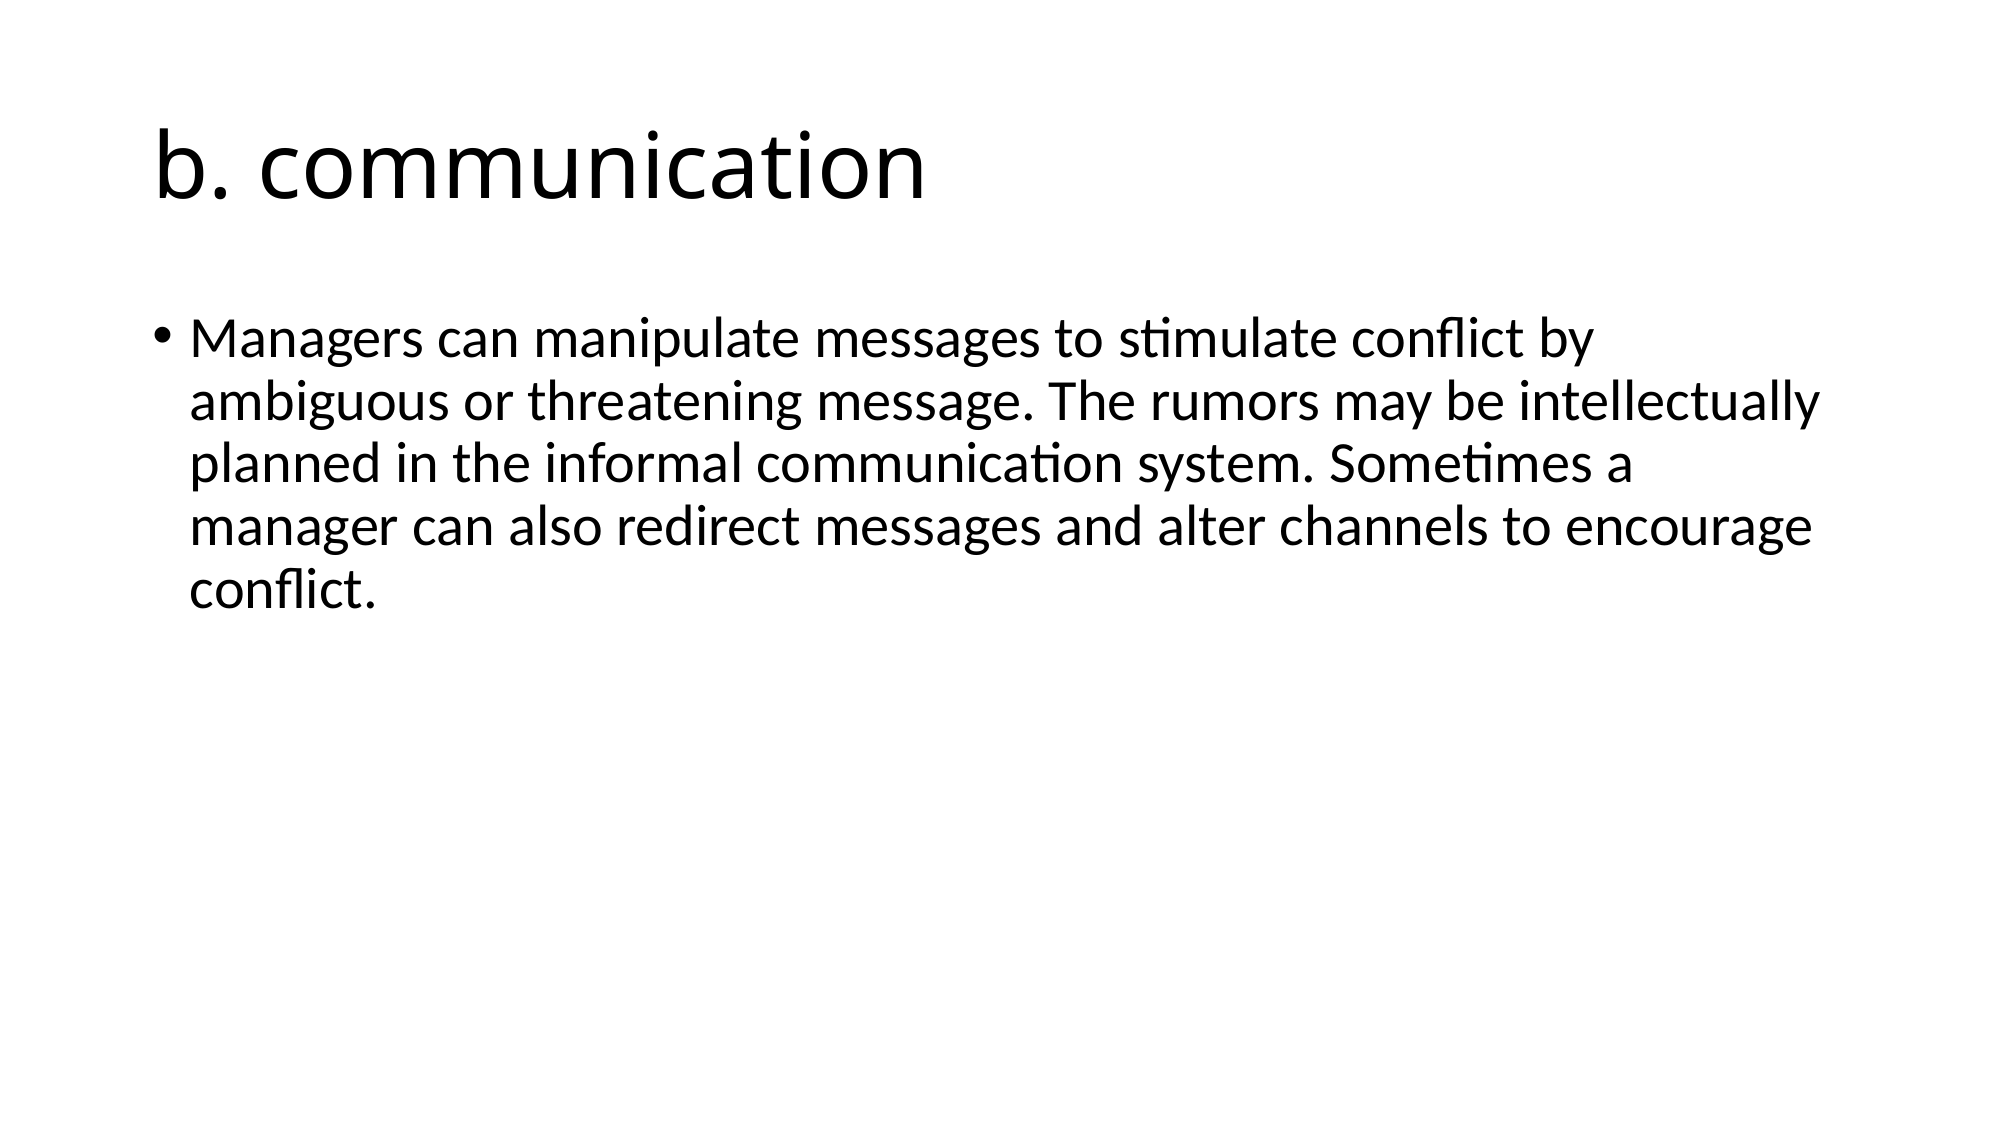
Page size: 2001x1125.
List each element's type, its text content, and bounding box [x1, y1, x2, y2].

title b. communication [137, 59, 1863, 278]
list Managers can manipulate messages to stimulate conflict by ambiguous or threatening message. The rumors may be intellectually planned in the informal communication system. Sometimes a manager can also redirect messages and alter channels to encourage conflict. [137, 299, 1863, 1014]
